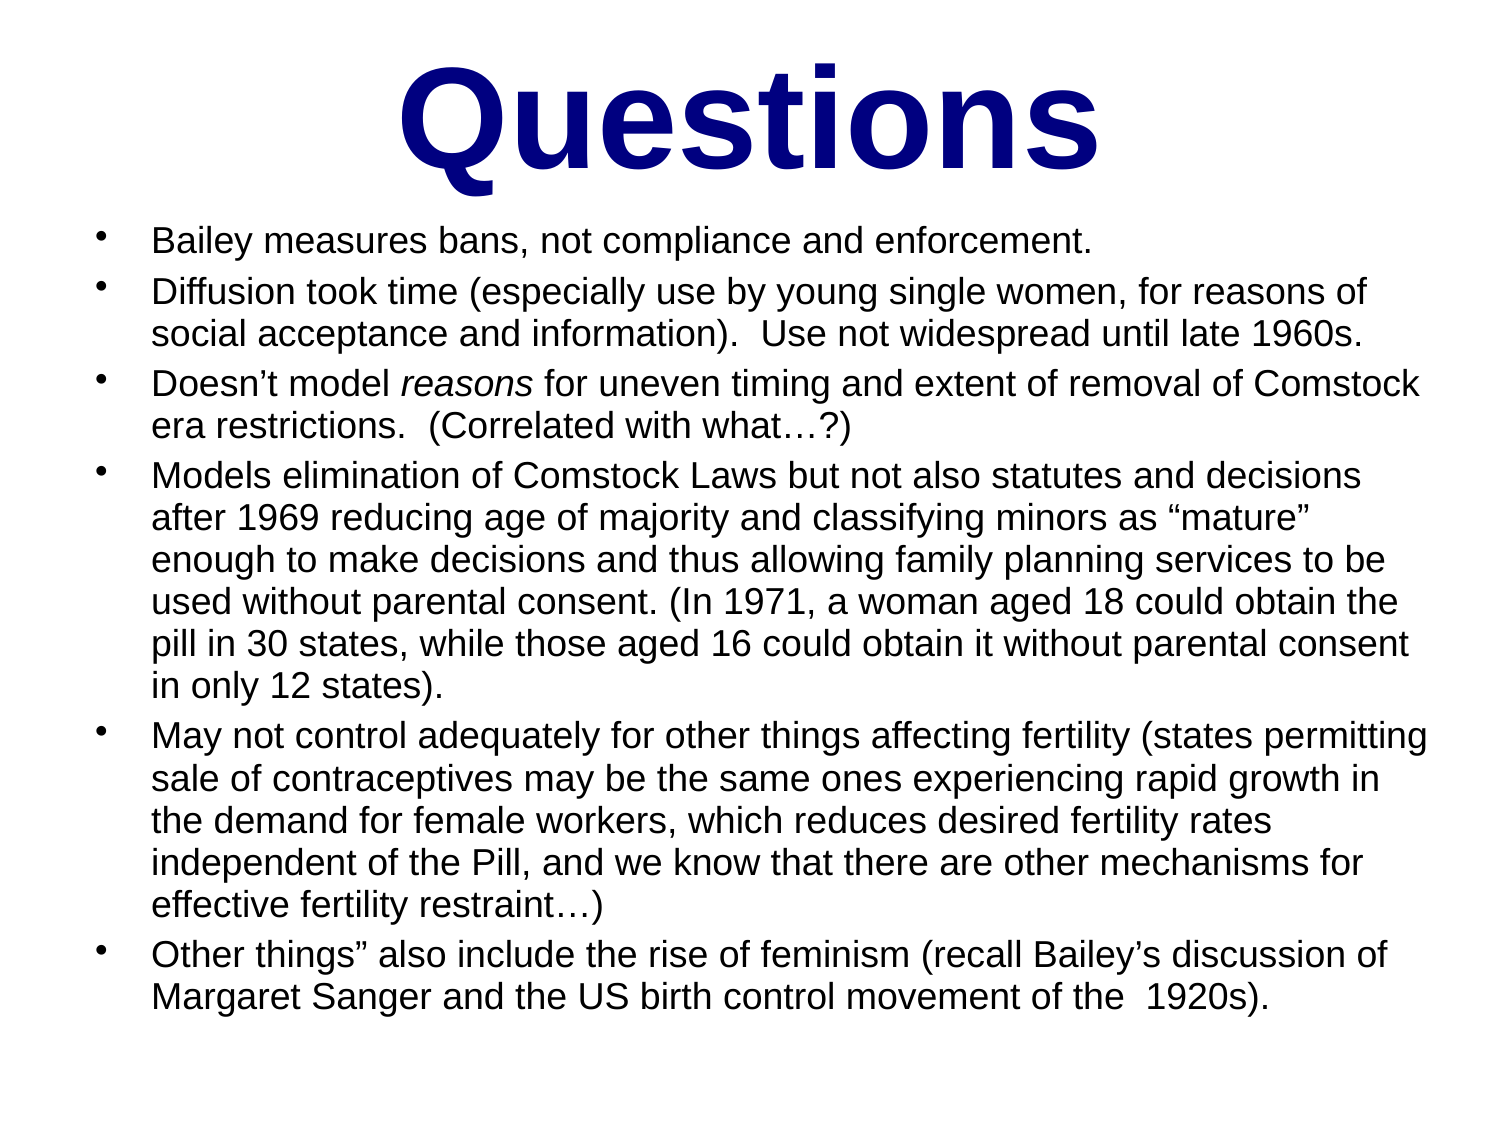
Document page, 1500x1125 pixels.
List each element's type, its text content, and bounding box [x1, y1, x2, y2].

list Bailey measures bans, not compliance and enforcement. Diffusion took time (especially use by young single women, for reasons of social acceptance and information). Use not widespread until late 1960s. Doesn’t model reasons for uneven timing and extent of removal of Comstock era restrictions. (Correlated with what…?) Models elimination of Comstock Laws but not also statutes and decisions after 1969 reducing age of majority and classifying minors as “mature” enough to make decisions and thus allowing family planning services to be used without parental consent. (In 1971, a woman aged 18 could obtain the pill in 30 states, while those aged 16 could obtain it without parental consent in only 12 states). May not control adequately for other things affecting fertility (states permitting sale of contraceptives may be the same ones experiencing rapid growth in the demand for female workers, which reduces desired fertility rates independent of the Pill, and we know that there are other mechanisms for effective fertility restraint…) Other things” also include the rise of feminism (recall Bailey’s discussion of Margaret Sanger and the US birth control movement of the 1920s). [86, 211, 1438, 1063]
title Questions [74, 24, 1426, 213]
